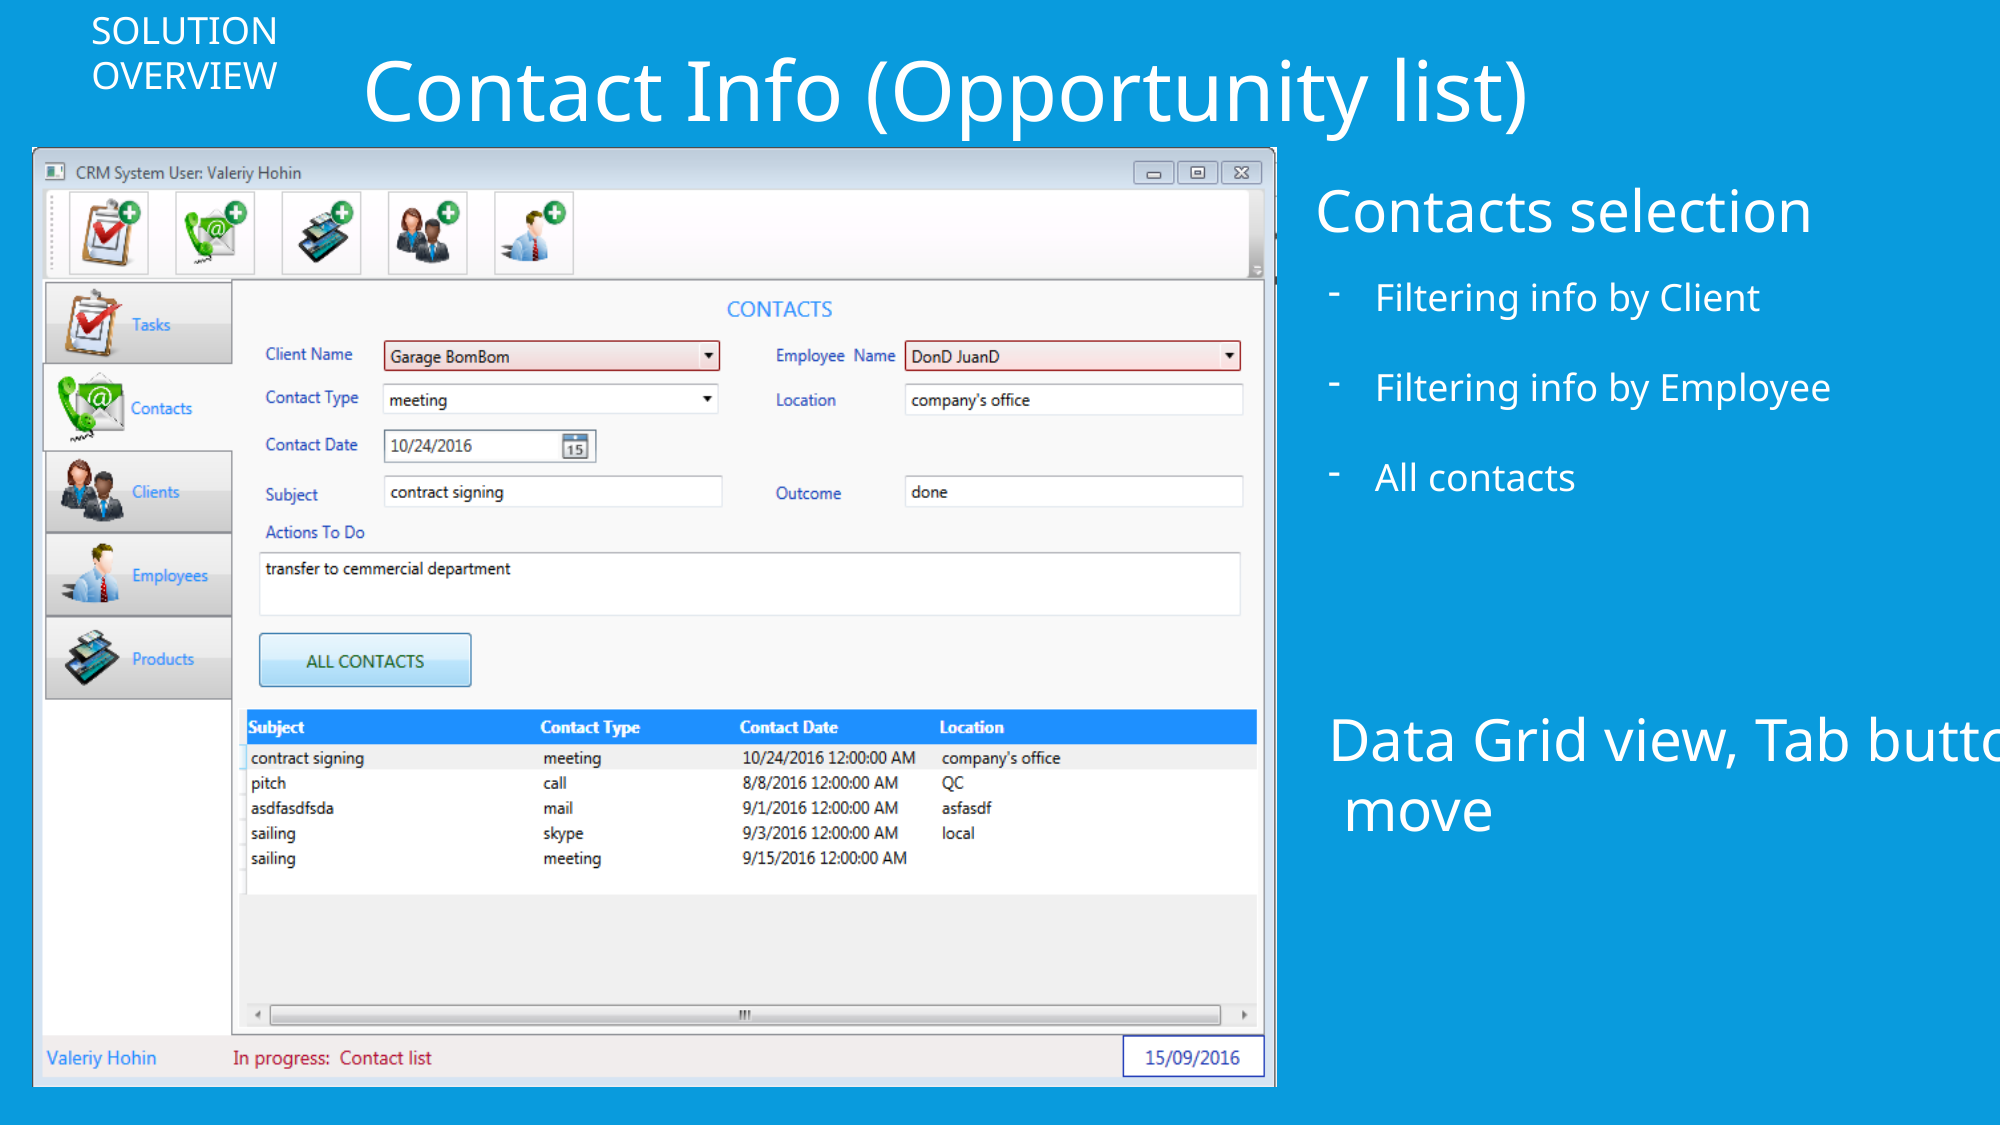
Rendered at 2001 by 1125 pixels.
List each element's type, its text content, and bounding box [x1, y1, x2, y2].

text_box Contacts selection [1300, 166, 1828, 252]
text_box Data Grid view, Tab button move [1313, 695, 2000, 851]
text_box Contact Info (Opportunity list) [347, 31, 1545, 146]
text_box SOLUTION OVERVIEW [0, 0, 390, 105]
text_box Filtering info by Client Filtering info by Employee All contacts [1313, 267, 1961, 507]
picture [33, 148, 1276, 1086]
